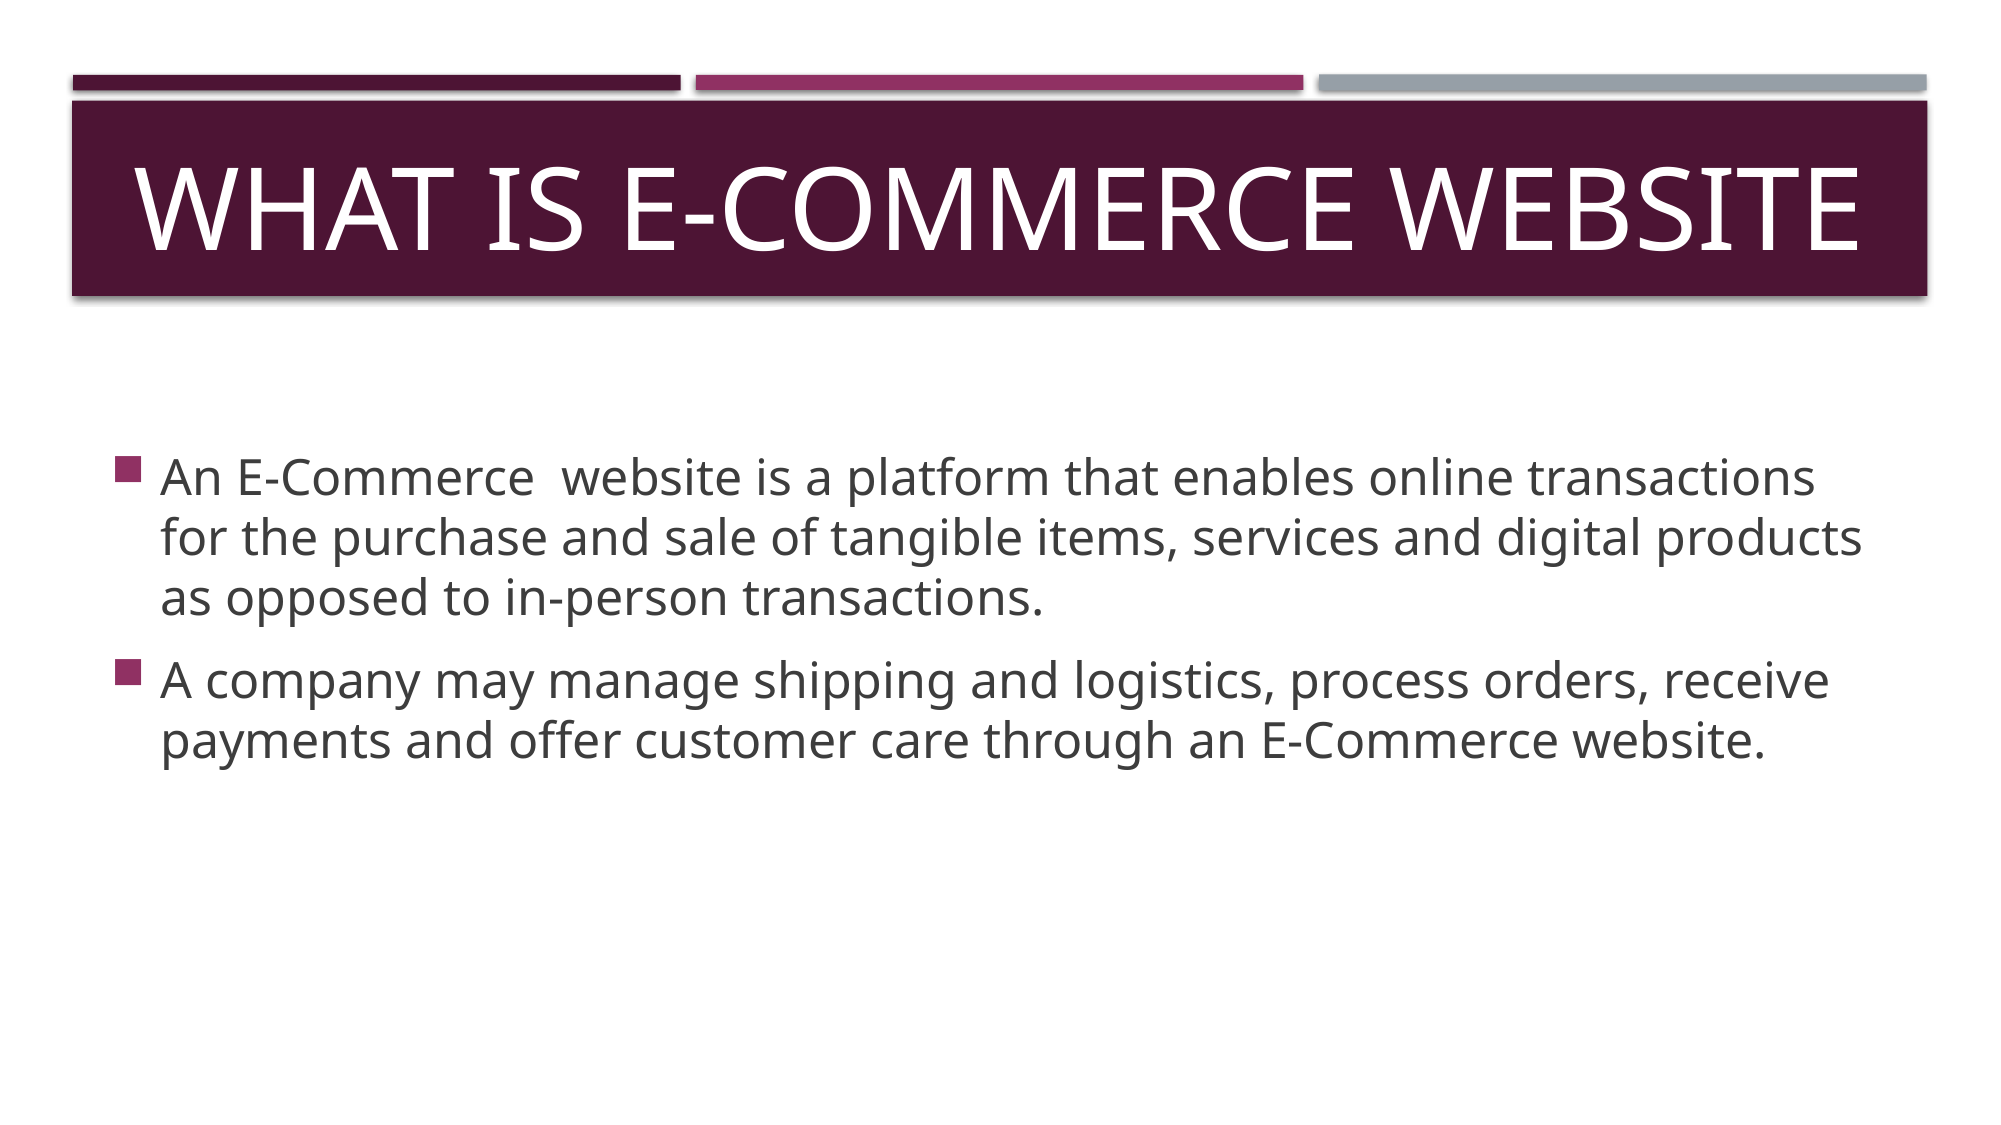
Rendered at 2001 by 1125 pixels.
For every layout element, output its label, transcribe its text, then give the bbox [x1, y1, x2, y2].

title What is E-commerce website [95, 115, 1905, 282]
list An E-Commerce website is a platform that enables online transactions for the purchase and sale of tangible items, services and digital products as opposed to in-person transactions. A company may manage shipping and logistics, process orders, receive payments and offer customer care through an E-Commerce website. [95, 370, 1905, 844]
